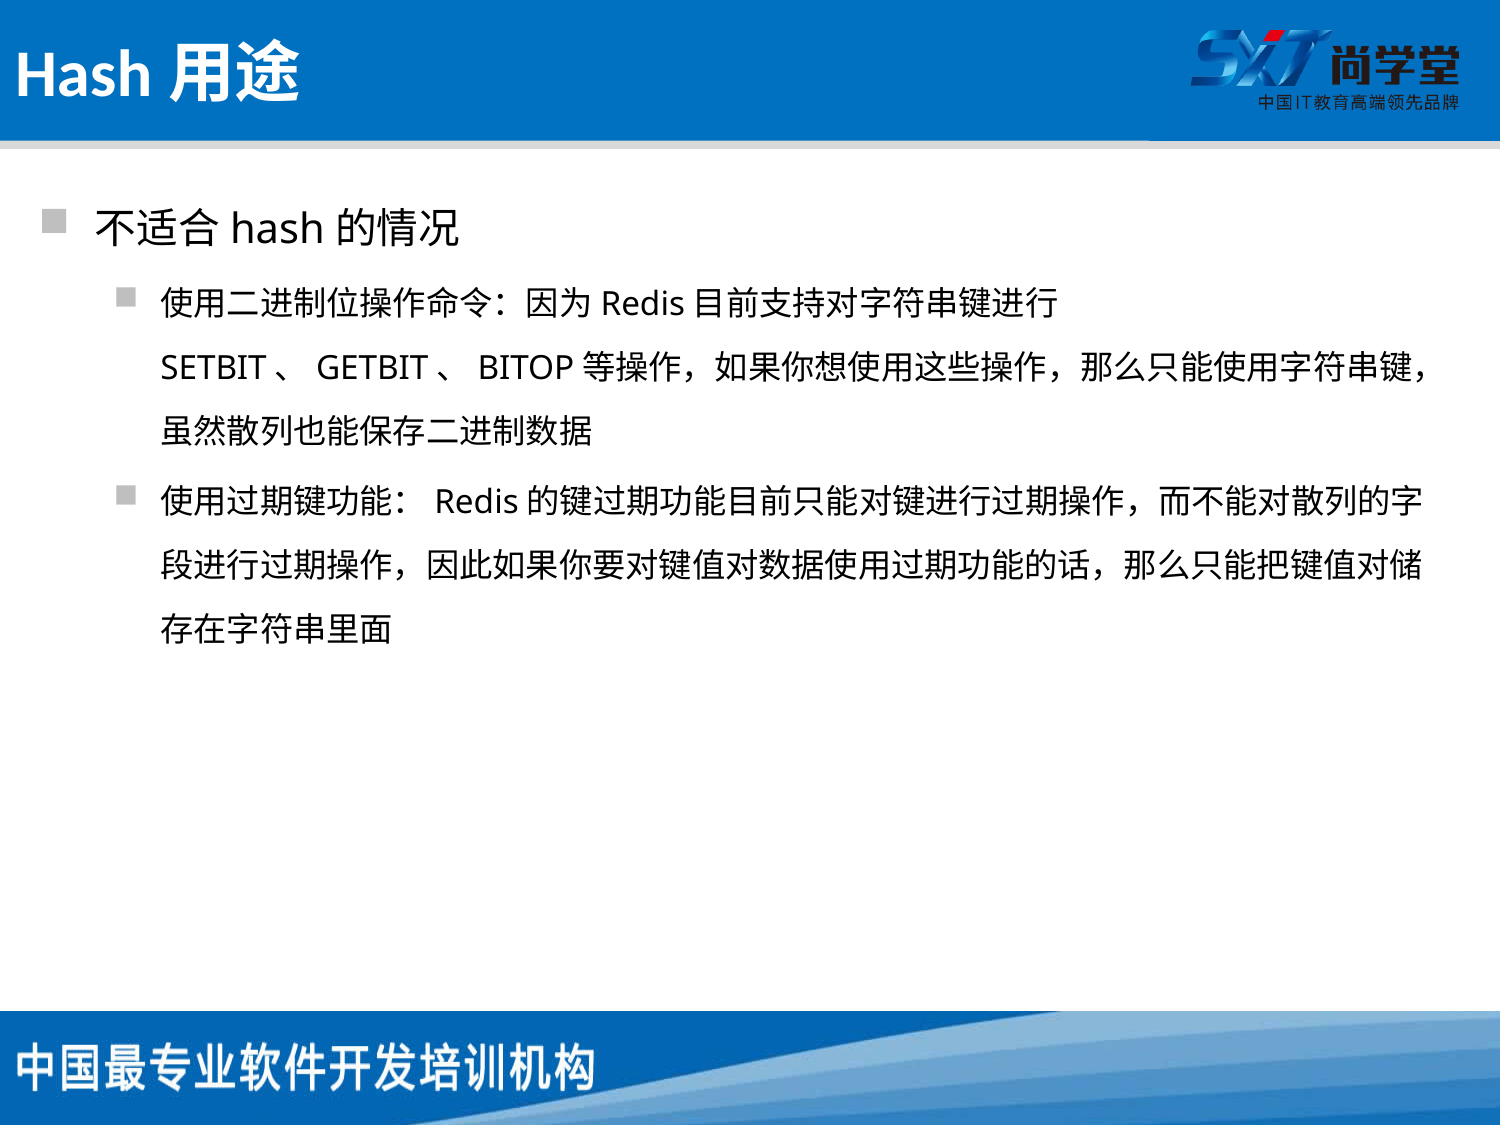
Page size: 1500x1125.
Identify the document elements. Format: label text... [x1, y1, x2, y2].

list 不适合hash的情况 使用二进制位操作命令：因为Redis目前支持对字符串键进行SETBIT、GETBIT、BITOP等操作，如果你想使用这些操作，那么只能使用字符串键，虽然散列也能保存二进制数据 使用过期键功能：Redis的键过期功能目前只能对键进行过期操作，而不能对散列的字段进行过期操作，因此如果你要对键值对数据使用过期功能的话，那么只能把键值对储存在字符串里面 [23, 164, 1465, 1012]
picture [1161, 0, 1500, 141]
picture [0, 1011, 1500, 1125]
title Hash用途 [0, 0, 1161, 141]
